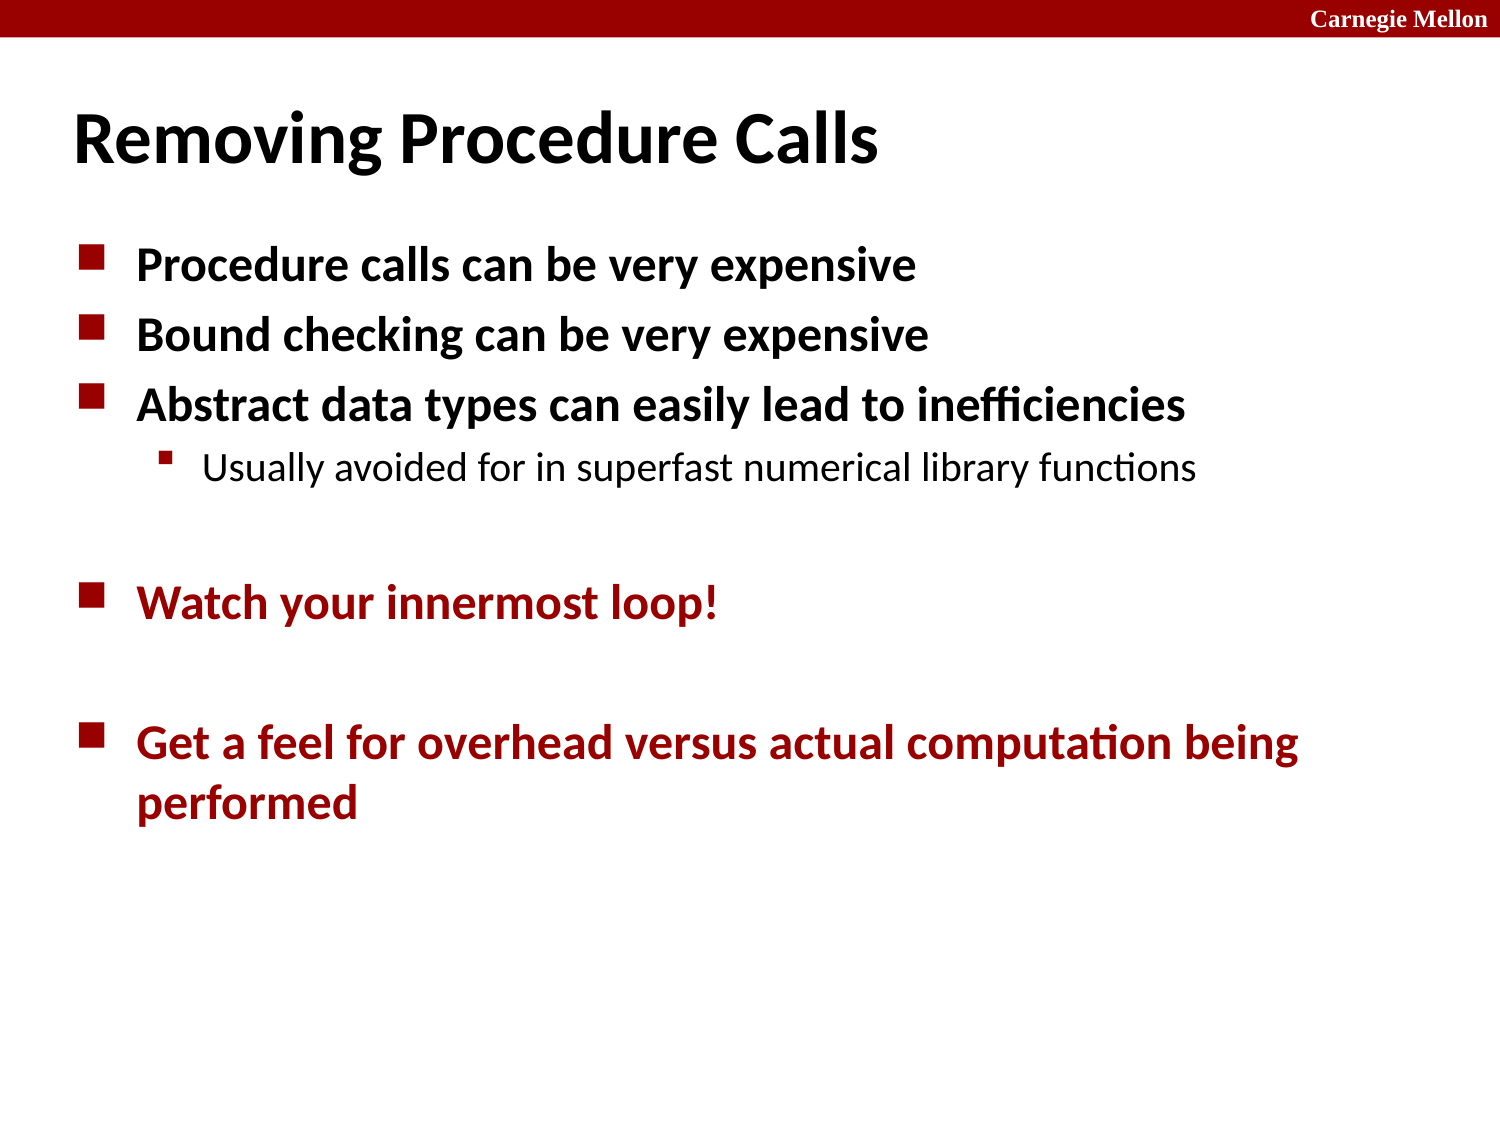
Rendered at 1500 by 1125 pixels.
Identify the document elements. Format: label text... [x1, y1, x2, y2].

title Removing Procedure Calls [58, 71, 1305, 197]
list Procedure calls can be very expensive Bound checking can be very expensive Abstract data types can easily lead to inefficiencies Usually avoided for in superfast numerical library functions Watch your innermost loop! Get a feel for overhead versus actual computation being performed [64, 223, 1361, 1040]
